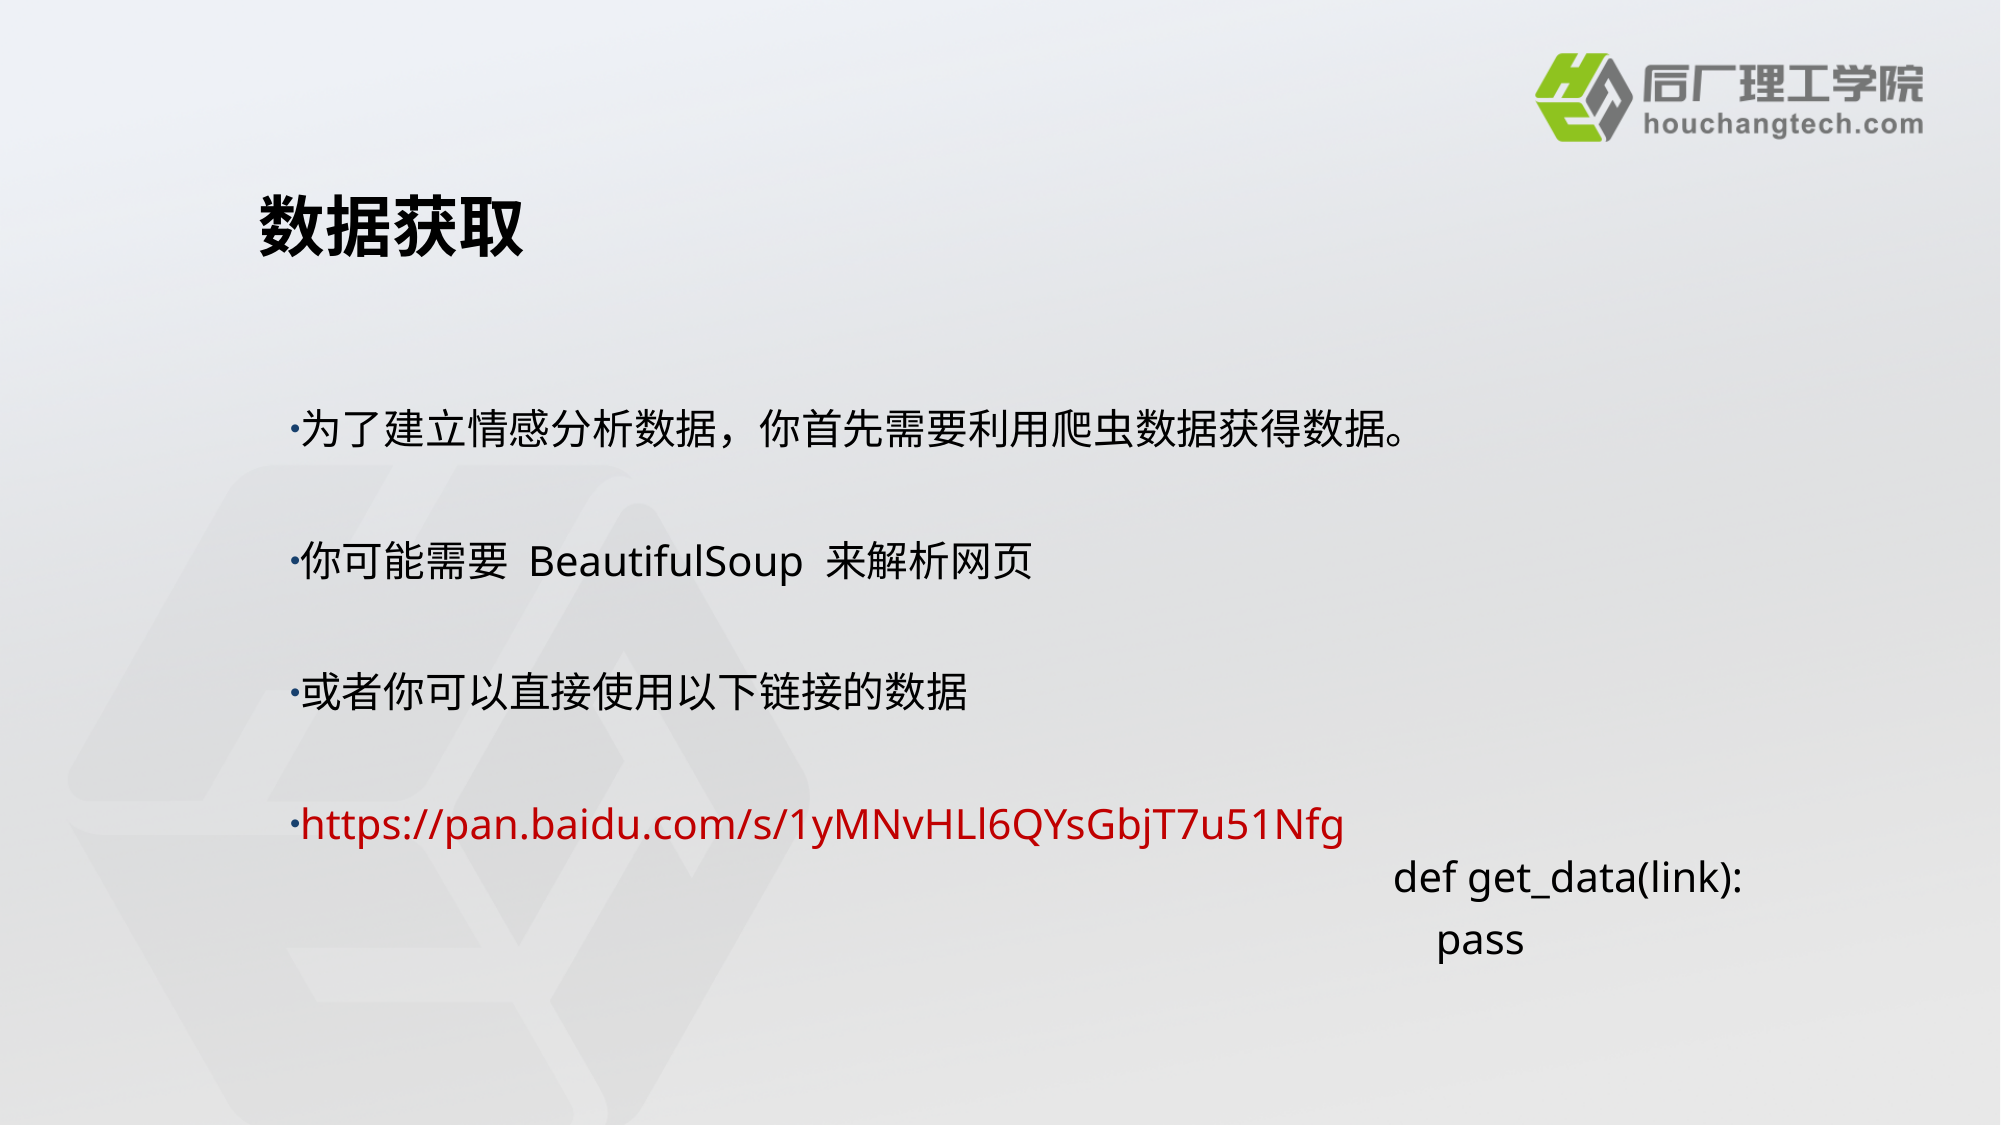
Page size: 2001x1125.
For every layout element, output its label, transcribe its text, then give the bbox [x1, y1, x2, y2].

picture [0, 0, 2001, 1125]
text_box 数据获取 [243, 120, 1677, 339]
text_box 为了建立情感分析数据，你首先需要利用爬虫数据获得数据。 你可能需要 BeautifulSoup 来解析网页 或者你可以直接使用以下链接的数据 https://pan.baidu.com/s/1yMNvHLl6QYsGbjT7u51Nfg [274, 400, 2000, 1115]
text_box def get_data(link): pass [1378, 843, 1811, 971]
